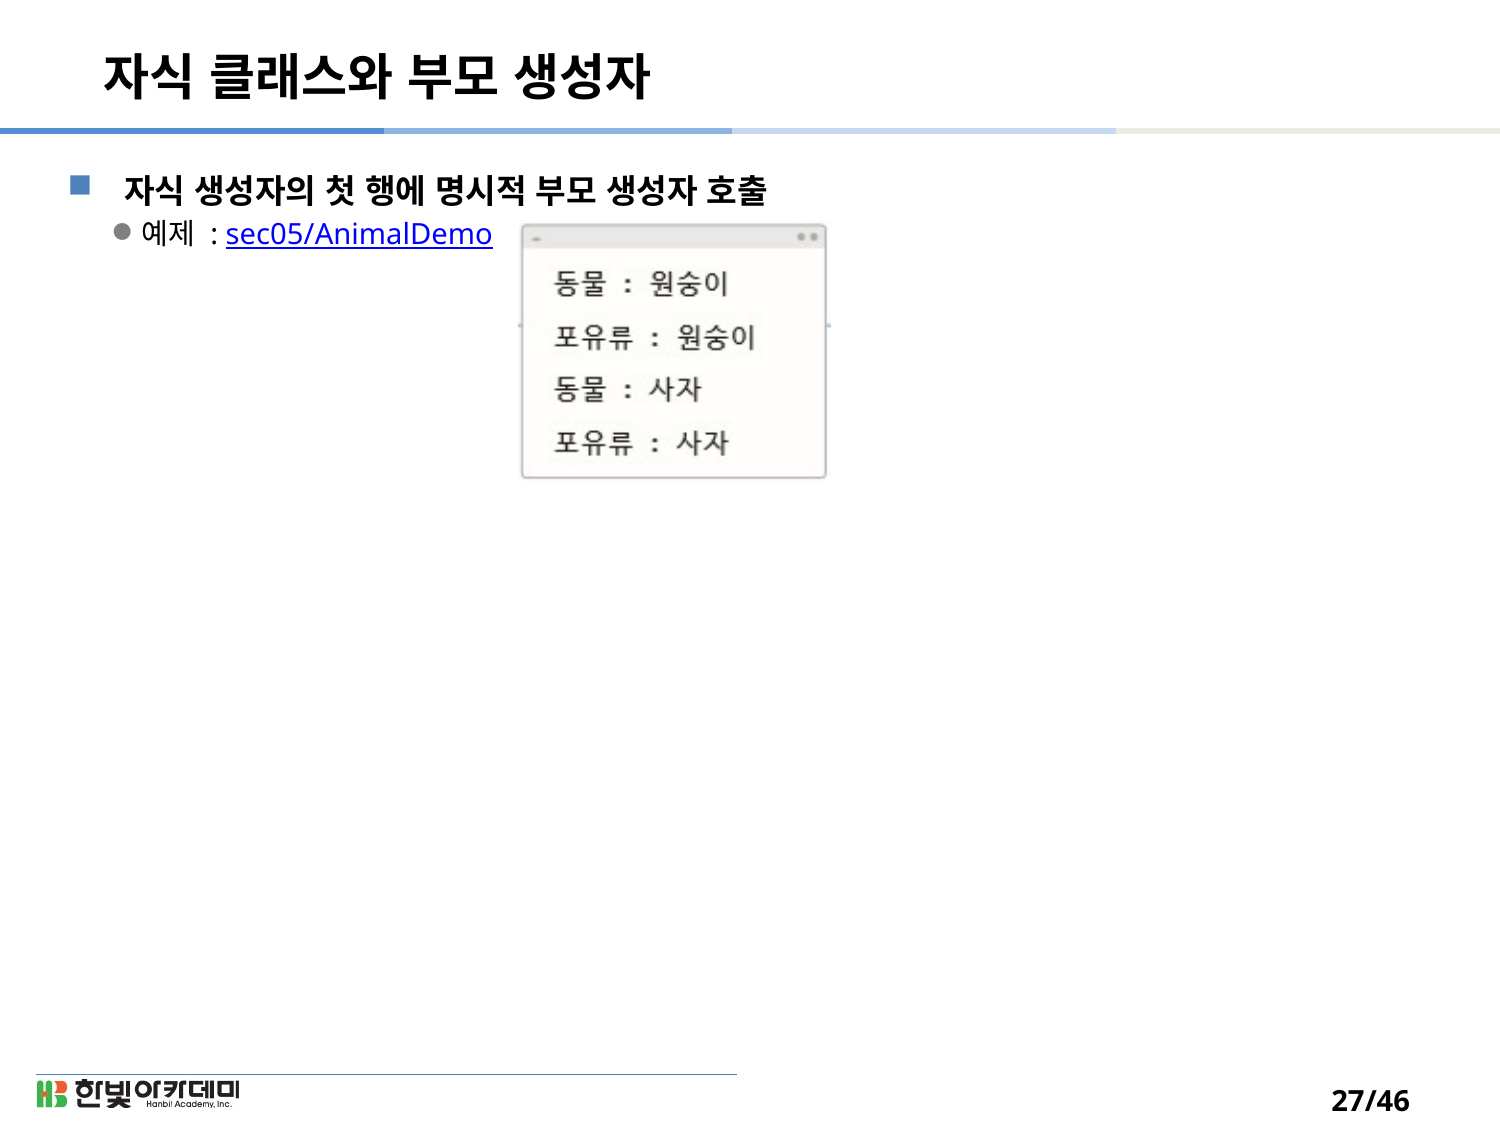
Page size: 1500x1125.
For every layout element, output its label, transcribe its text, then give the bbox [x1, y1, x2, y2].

list 자식 생성자의 첫 행에 명시적 부모 생성자 호출 예제 : sec05/AnimalDemo [52, 142, 1436, 1083]
title 자식 클래스와 부모 생성자 [88, 30, 1330, 121]
picture [518, 219, 831, 483]
picture [36, 1079, 239, 1108]
